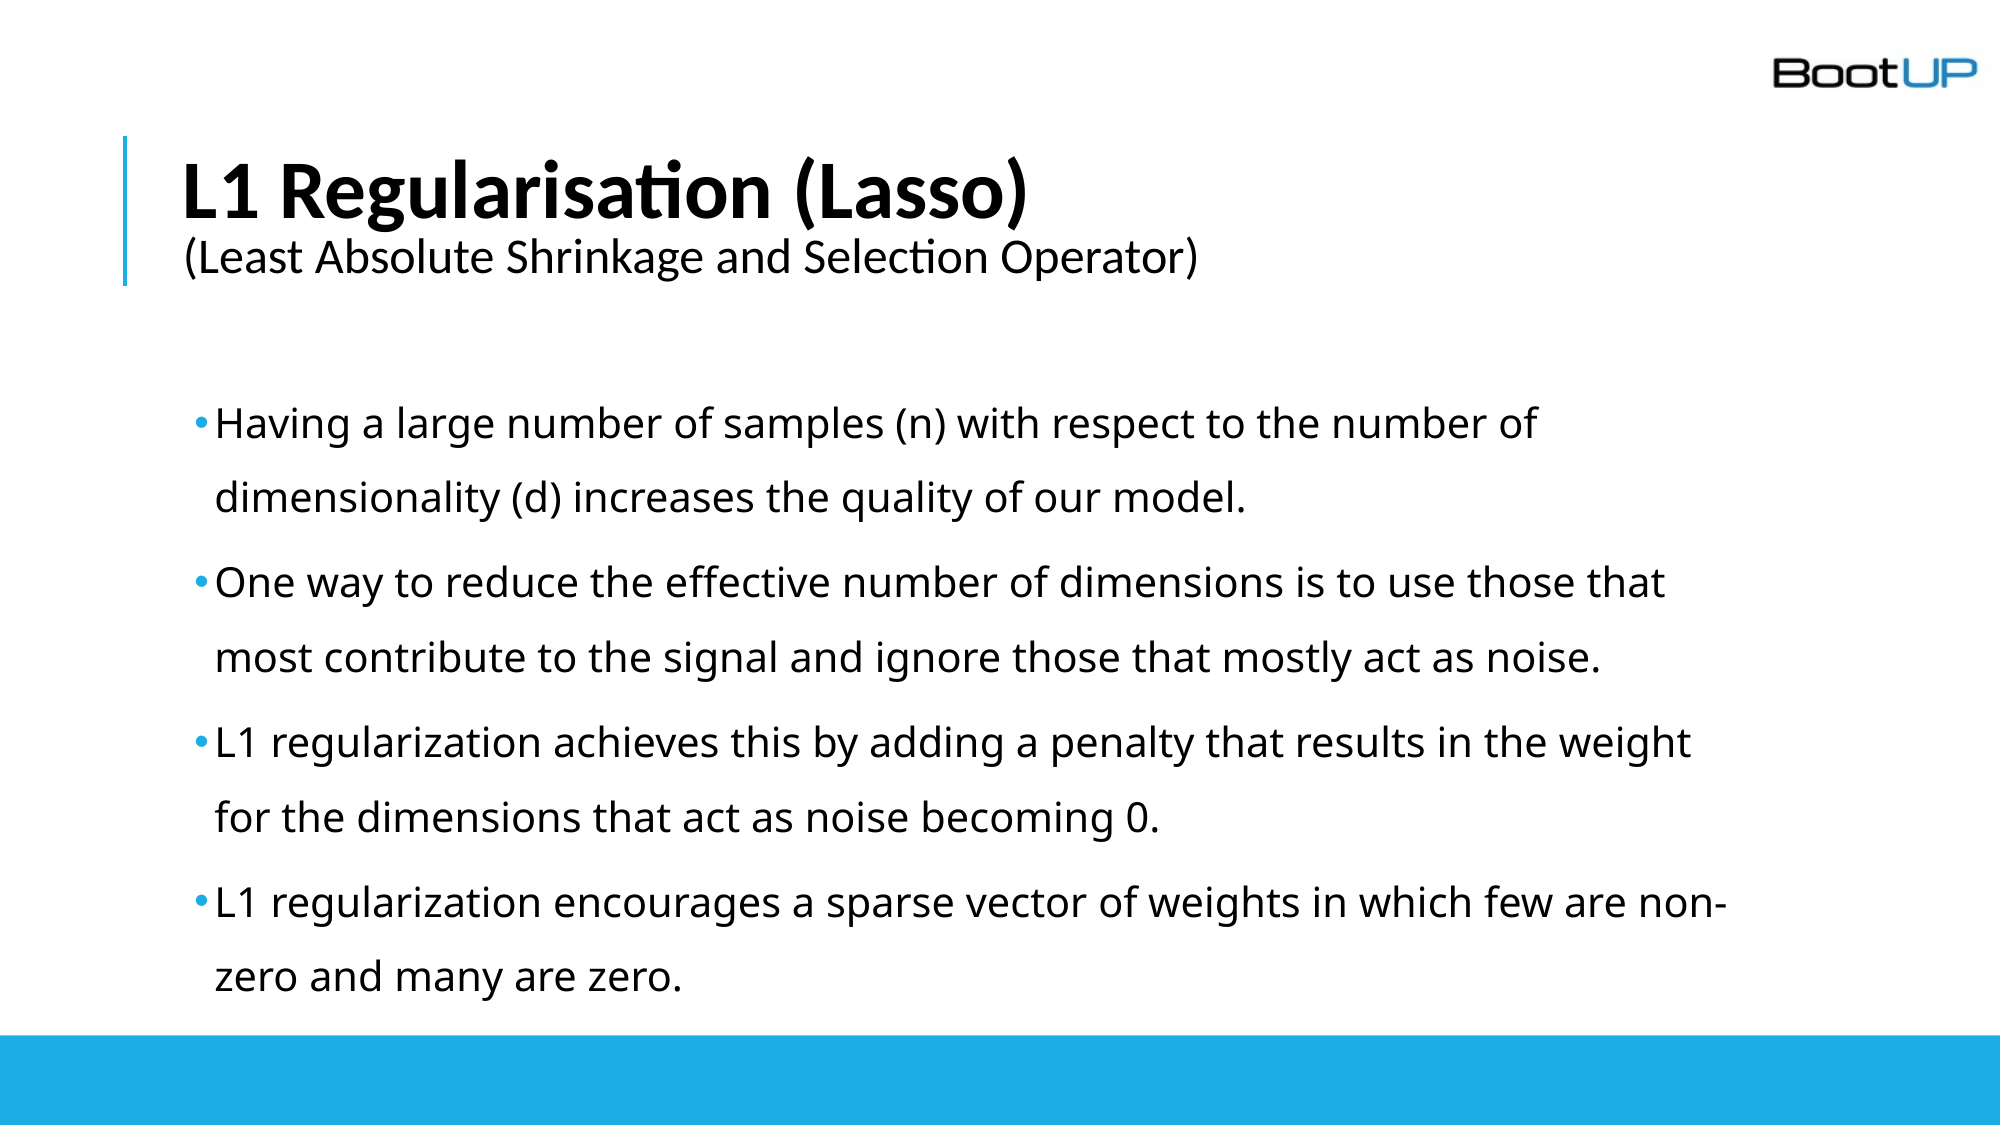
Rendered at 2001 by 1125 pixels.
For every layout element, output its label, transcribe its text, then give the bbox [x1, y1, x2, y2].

title L1 Regularisation (Lasso) (Least Absolute Shrinkage and Selection Operator) [168, 96, 1763, 342]
list Having a large number of samples (n) with respect to the number of dimensionality (d) increases the quality of our model. One way to reduce the eﬀective number of dimensions is to use those that most contribute to the signal and ignore those that mostly act as noise. L1 regularization achieves this by adding a penalty that results in the weight for the dimensions that act as noise becoming 0. L1 regularization encourages a sparse vector of weights in which few are non-zero and many are zero. [167, 364, 1763, 1015]
picture [1750, 39, 2000, 110]
